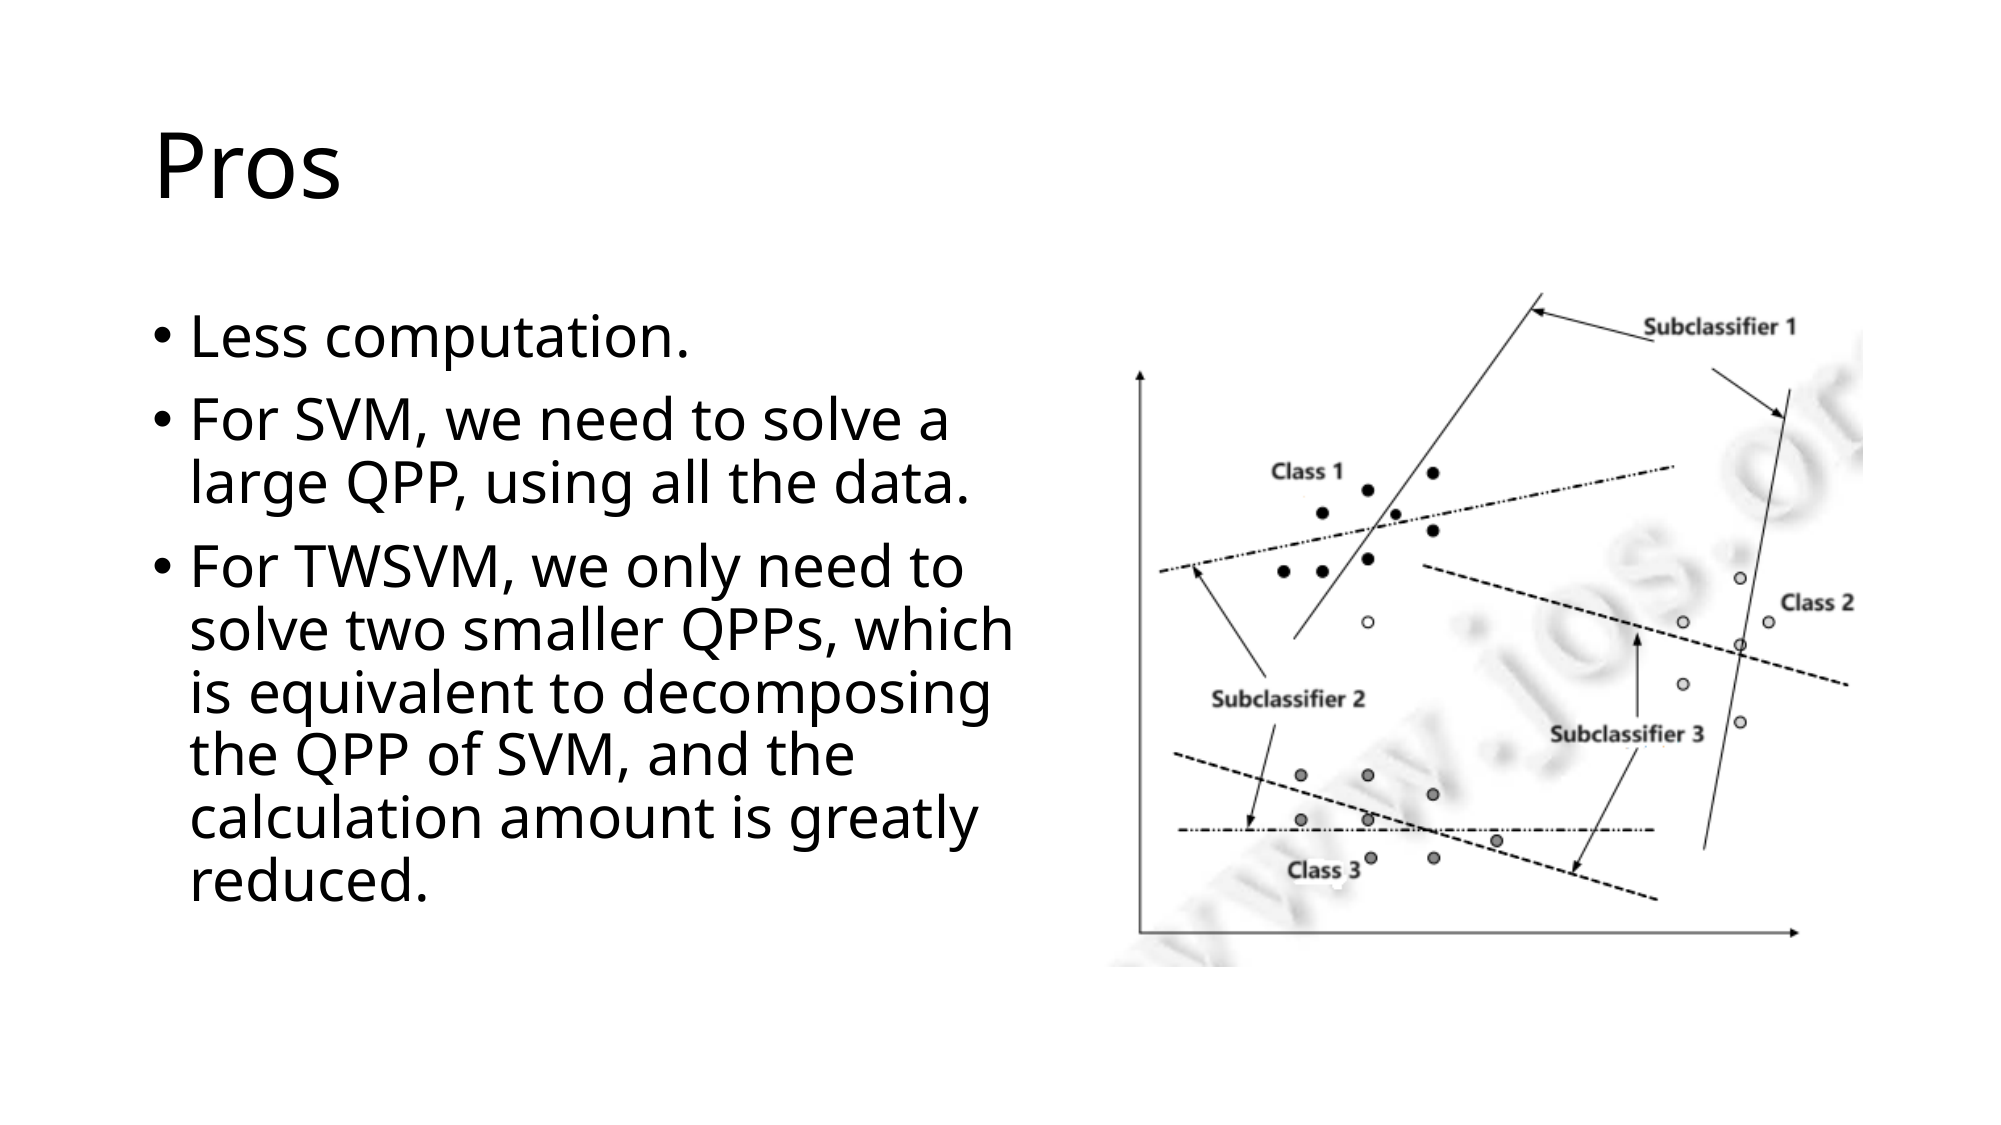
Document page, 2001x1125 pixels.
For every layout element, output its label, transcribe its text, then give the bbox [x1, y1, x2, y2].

list Less computation. For SVM, we need to solve a large QPP, using all the data. For TWSVM, we only need to solve two smaller QPPs, which is equivalent to decomposing the QPP of SVM, and the calculation amount is greatly reduced. [137, 299, 1069, 1014]
picture [1080, 276, 1863, 967]
title Pros [137, 59, 1863, 278]
